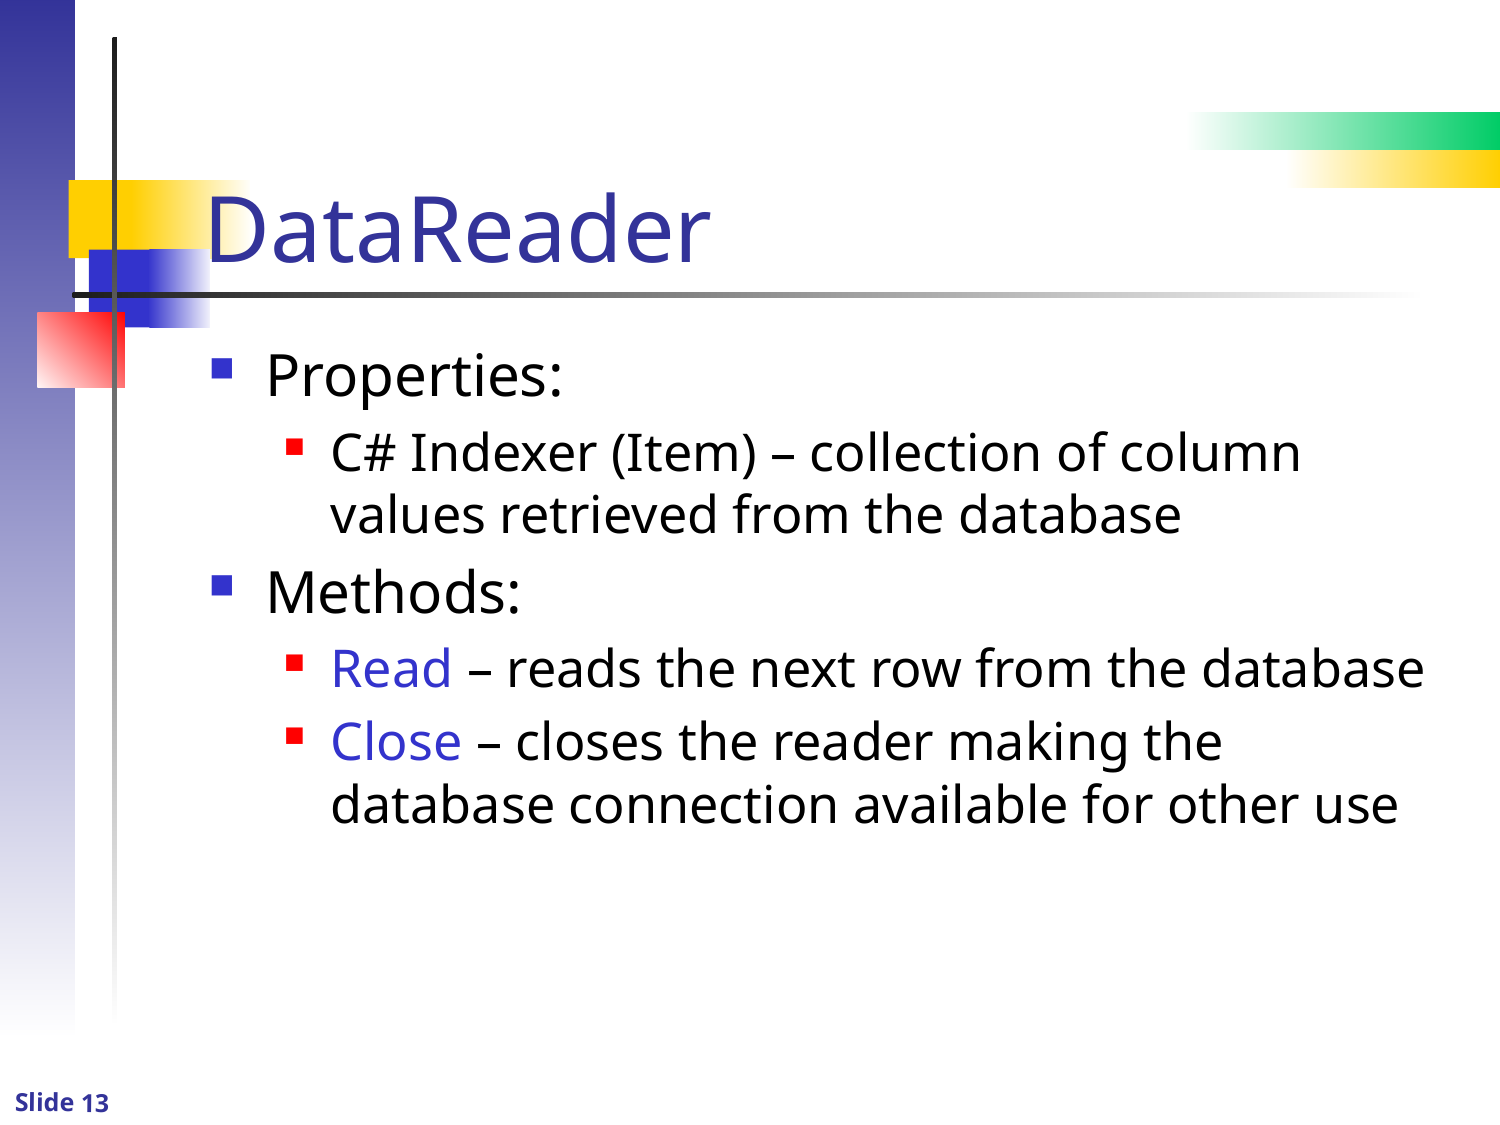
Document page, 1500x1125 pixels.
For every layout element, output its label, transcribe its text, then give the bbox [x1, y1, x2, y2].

list Properties: C# Indexer (Item) – collection of column values retrieved from the database Methods: Read – reads the next row from the database Close – closes the reader making the database connection available for other use [193, 331, 1469, 1006]
title DataReader [188, 101, 1468, 289]
